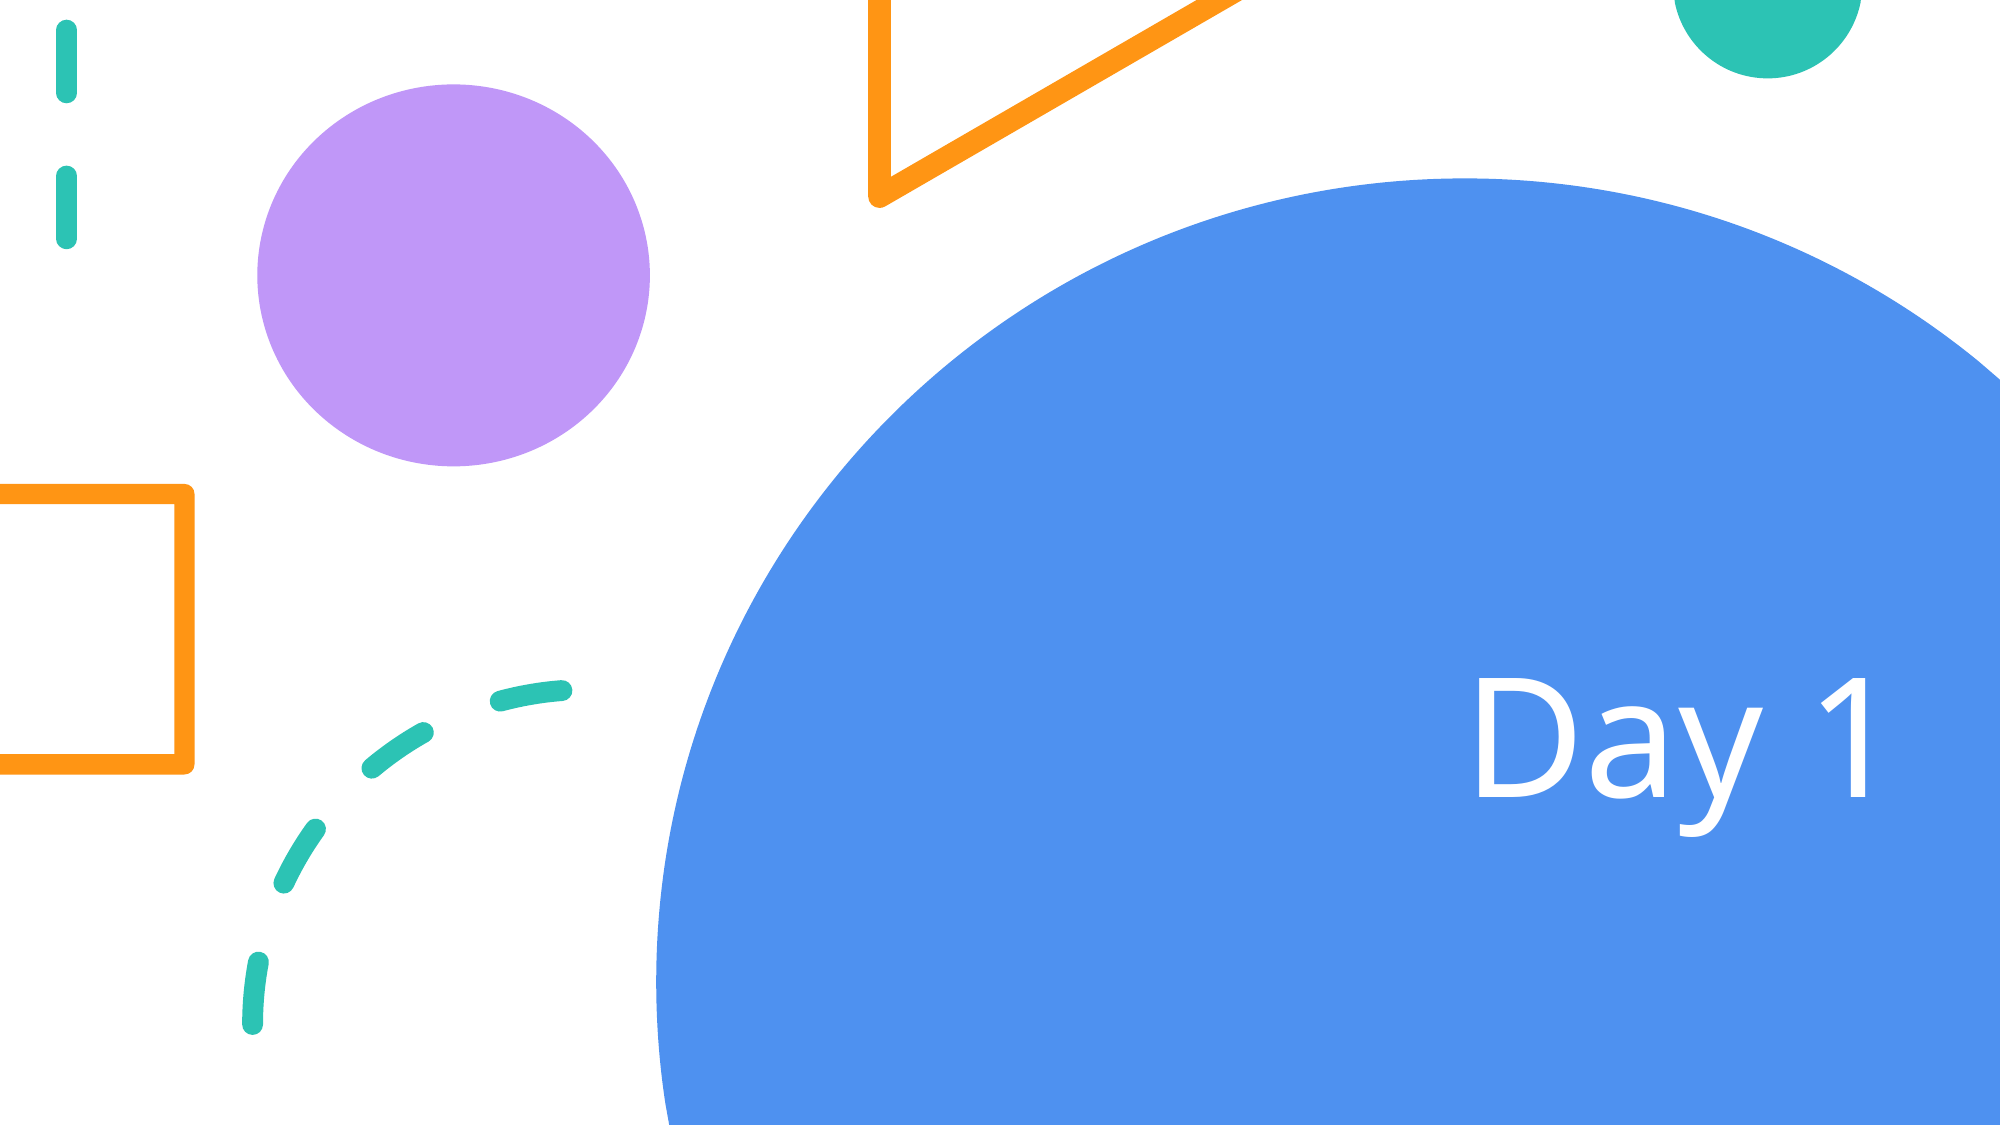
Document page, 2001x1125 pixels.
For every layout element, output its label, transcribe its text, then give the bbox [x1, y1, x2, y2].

title Day 1 [1409, 631, 1917, 842]
